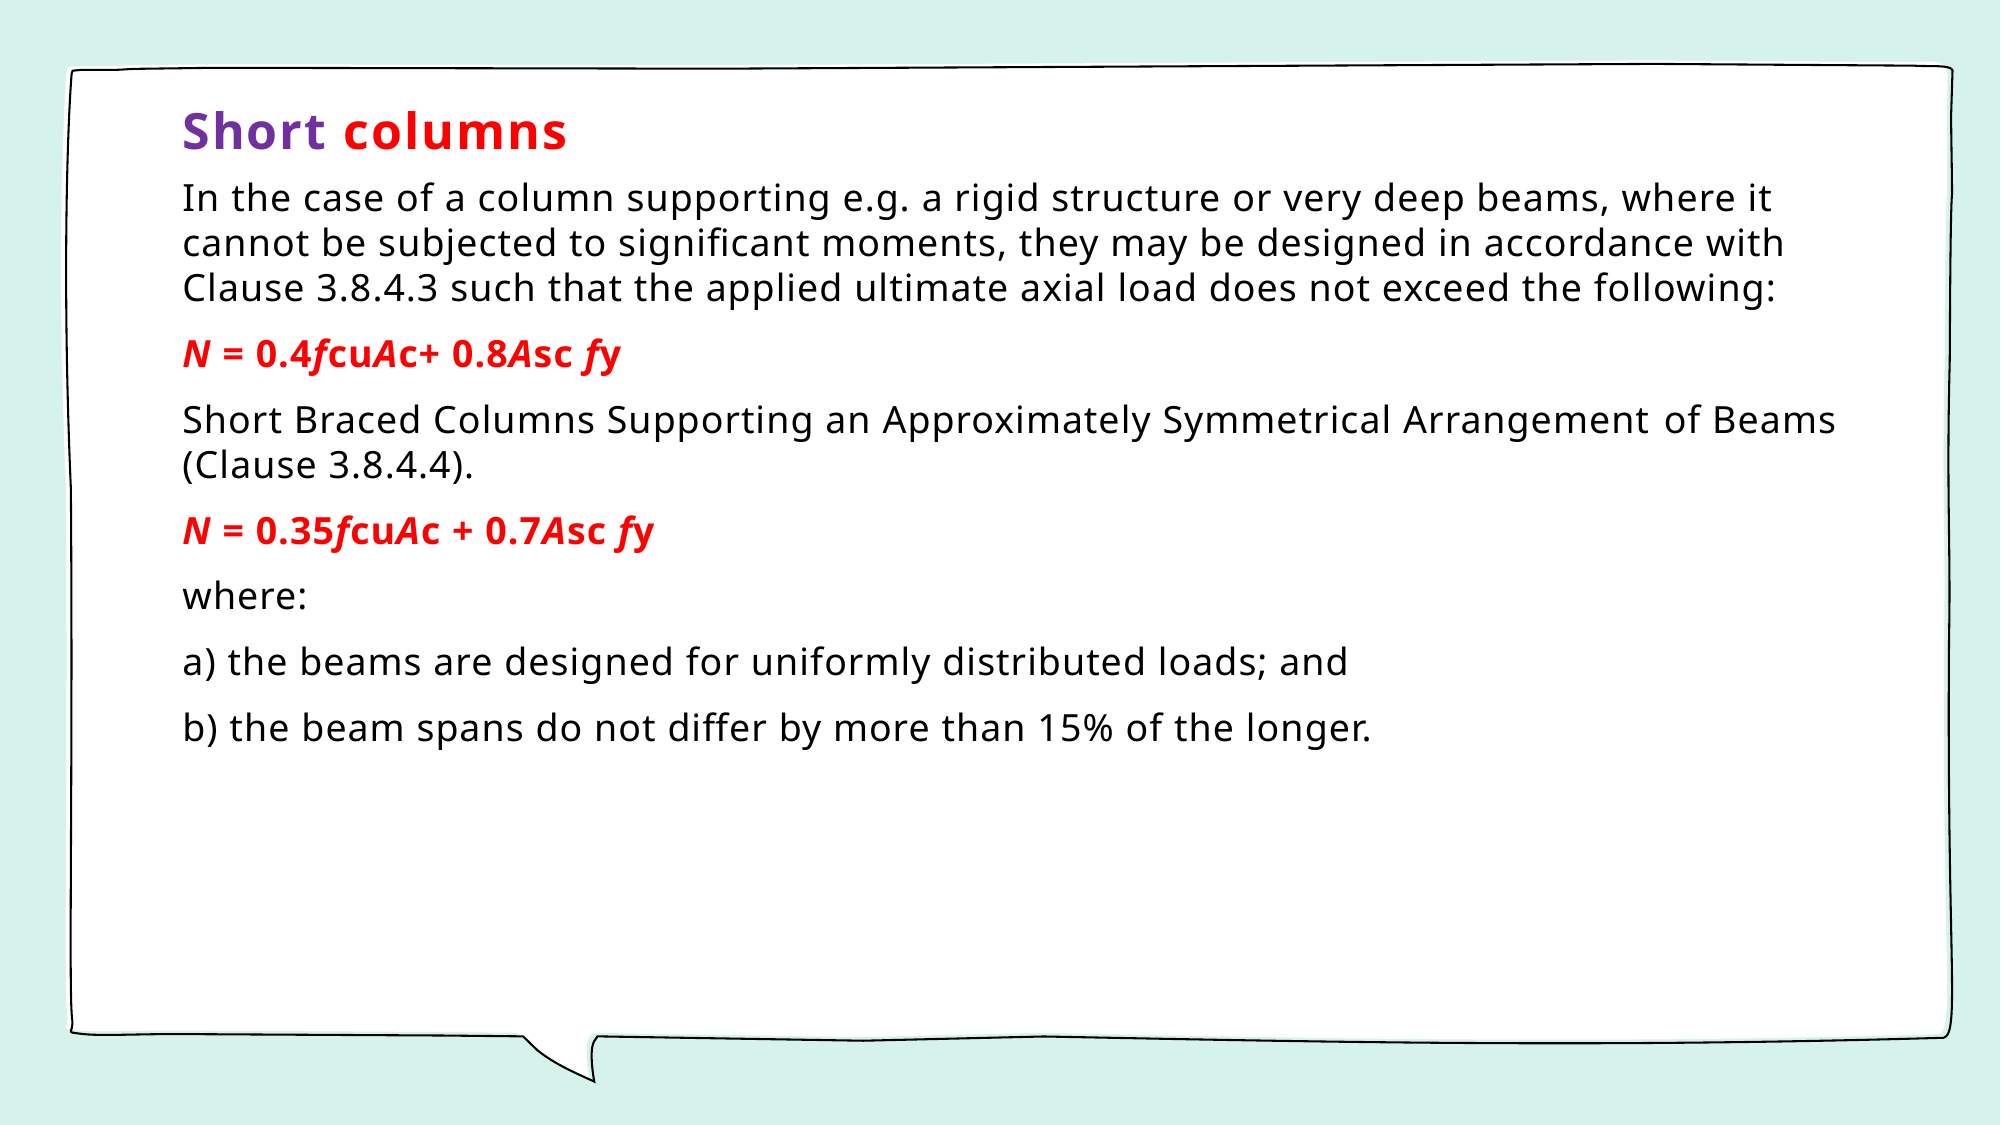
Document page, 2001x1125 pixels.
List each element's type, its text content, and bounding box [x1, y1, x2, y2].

title Short columns [167, 91, 1863, 166]
list In the case of a column supporting e.g. a rigid structure or very deep beams, where it cannot be subjected to significant moments, they may be designed in accordance with Clause 3.8.4.3 such that the applied ultimate axial load does not exceed the following: N = 0.4fcuAc+ 0.8Asc fy Short Braced Columns Supporting an Approximately Symmetrical Arrangement of Beams (Clause 3.8.4.4). N = 0.35fcuAc + 0.7Asc fy where: a) the beams are designed for uniformly distributed loads; and b) the beam spans do not differ by more than 15% of the longer. [167, 166, 1863, 971]
